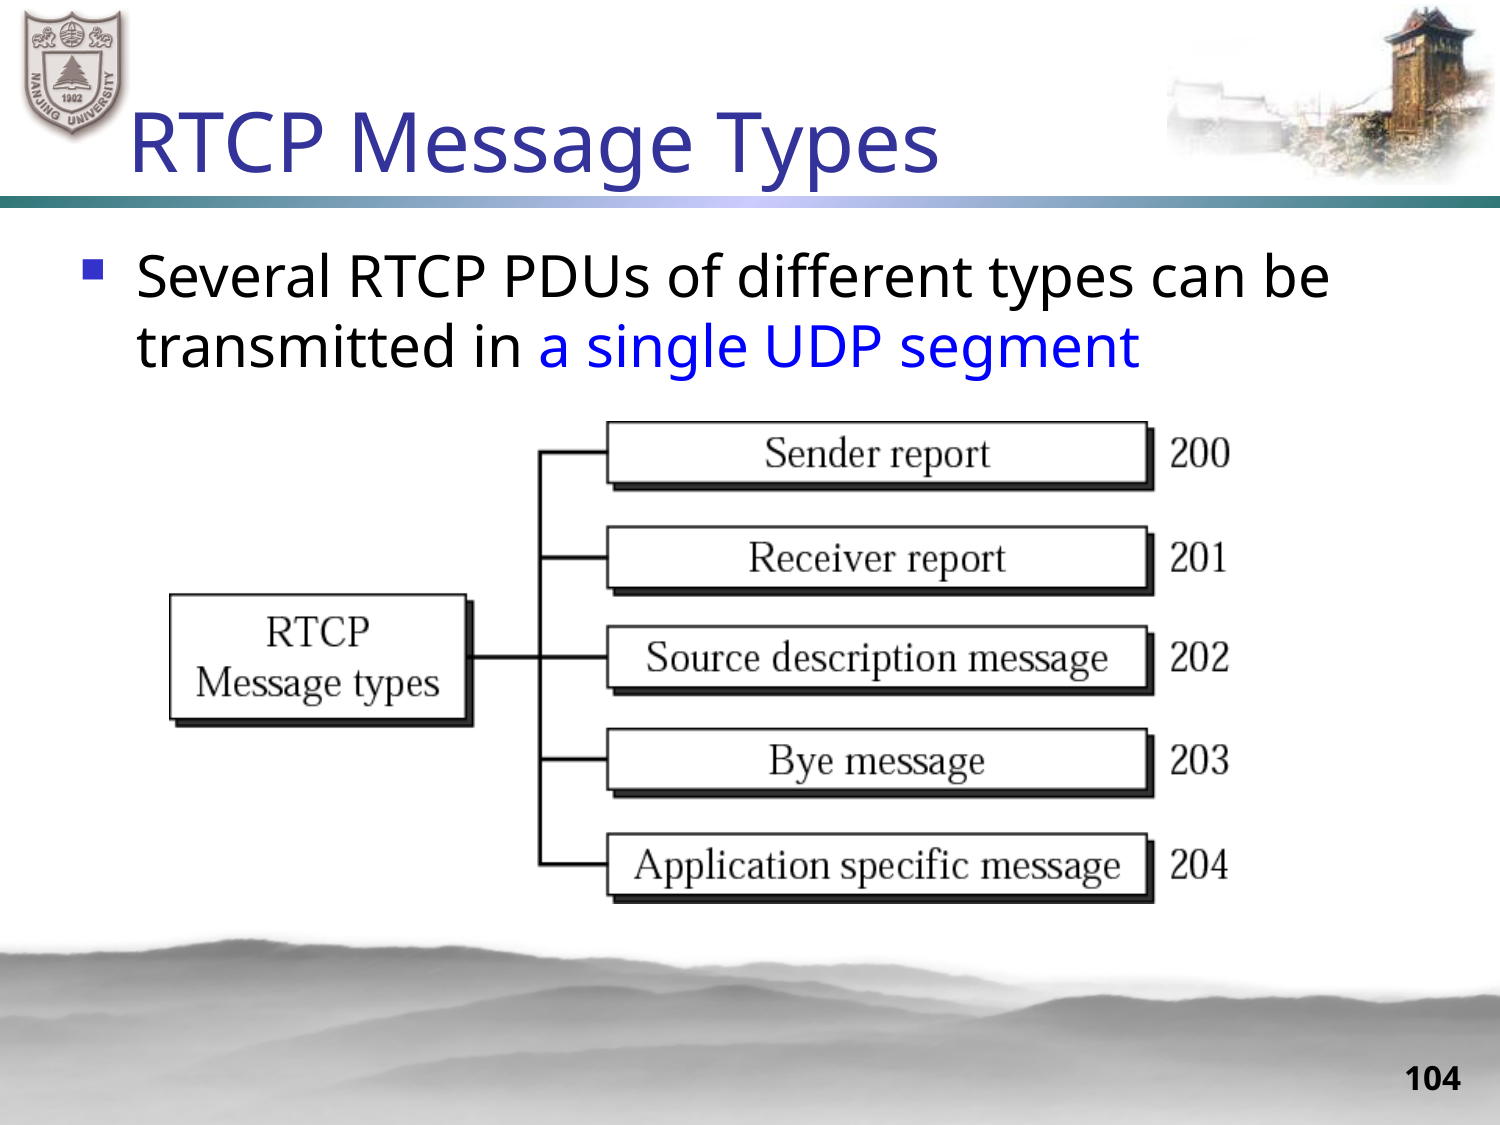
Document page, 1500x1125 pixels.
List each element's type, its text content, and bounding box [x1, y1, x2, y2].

title RTCP Message Types [111, 54, 1500, 197]
slide_number 104 [1163, 1034, 1477, 1111]
picture [0, 0, 144, 144]
picture [168, 421, 1231, 905]
picture [0, 928, 1500, 1125]
picture [1167, 4, 1495, 54]
list Several RTCP PDUs of different types can be transmitted in a single UDP segment [64, 231, 1471, 401]
